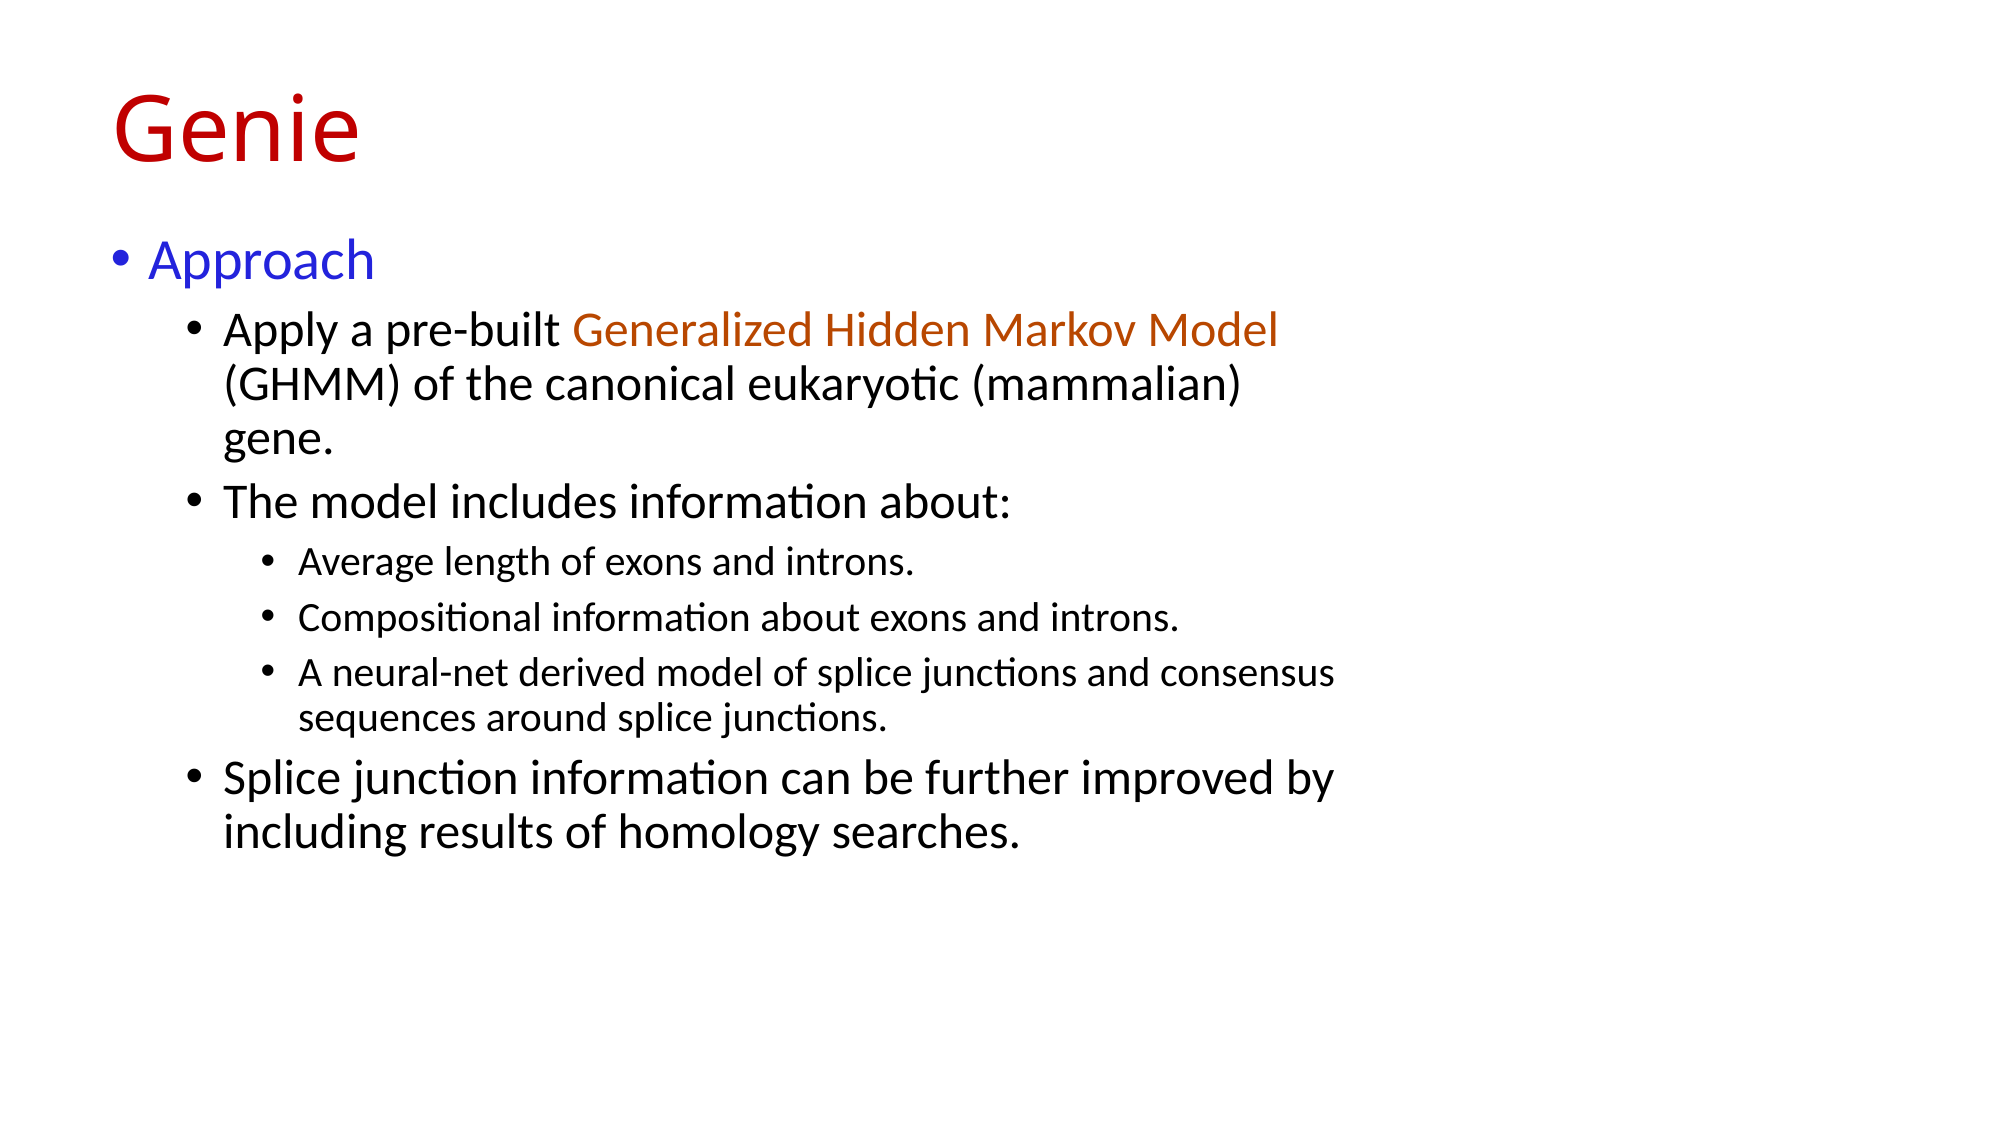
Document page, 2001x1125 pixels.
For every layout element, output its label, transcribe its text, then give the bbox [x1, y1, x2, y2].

title Genie [96, 35, 1378, 224]
list Approach Apply a pre-built Generalized Hidden Markov Model (GHMM) of the canonical eukaryotic (mammalian) gene. The model includes information about: Average length of exons and introns. Compositional information about exons and introns. A neural-net derived model of splice junctions and consensus sequences around splice junctions. Splice junction information can be further improved by including results of homology searches. [95, 217, 1377, 963]
